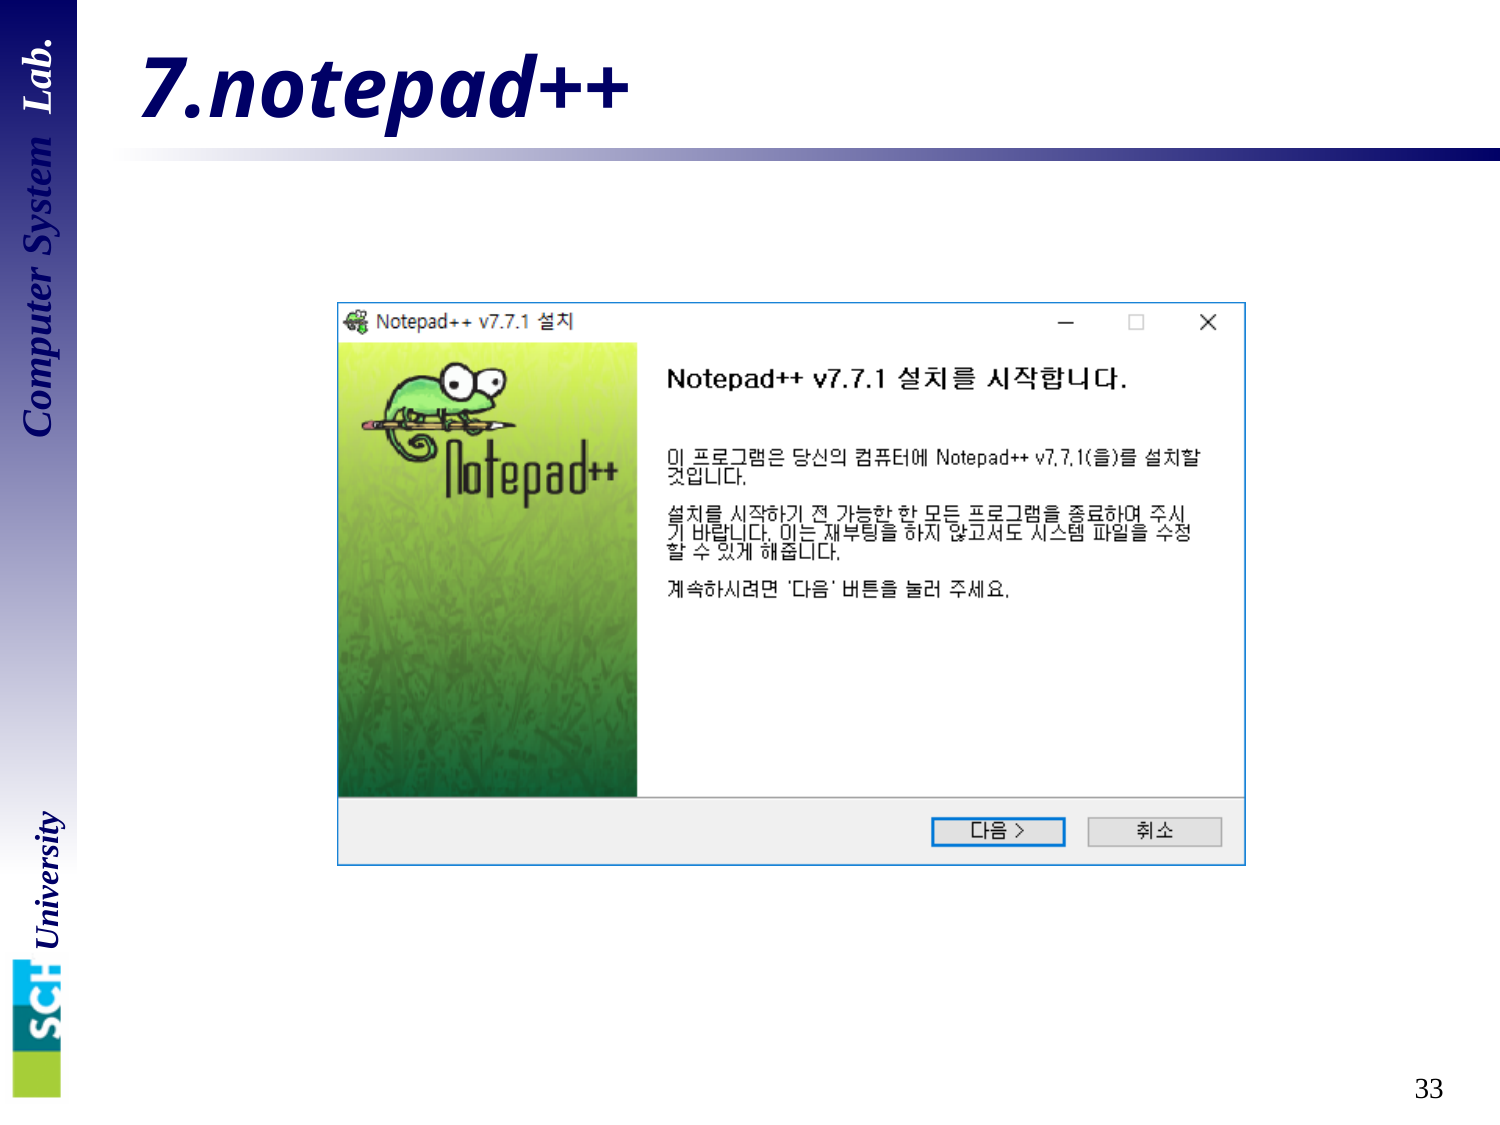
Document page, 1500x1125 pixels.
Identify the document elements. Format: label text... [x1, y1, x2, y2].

picture [337, 302, 1246, 866]
picture [5, 952, 69, 1104]
title 7.notepad++ [123, 25, 1460, 143]
